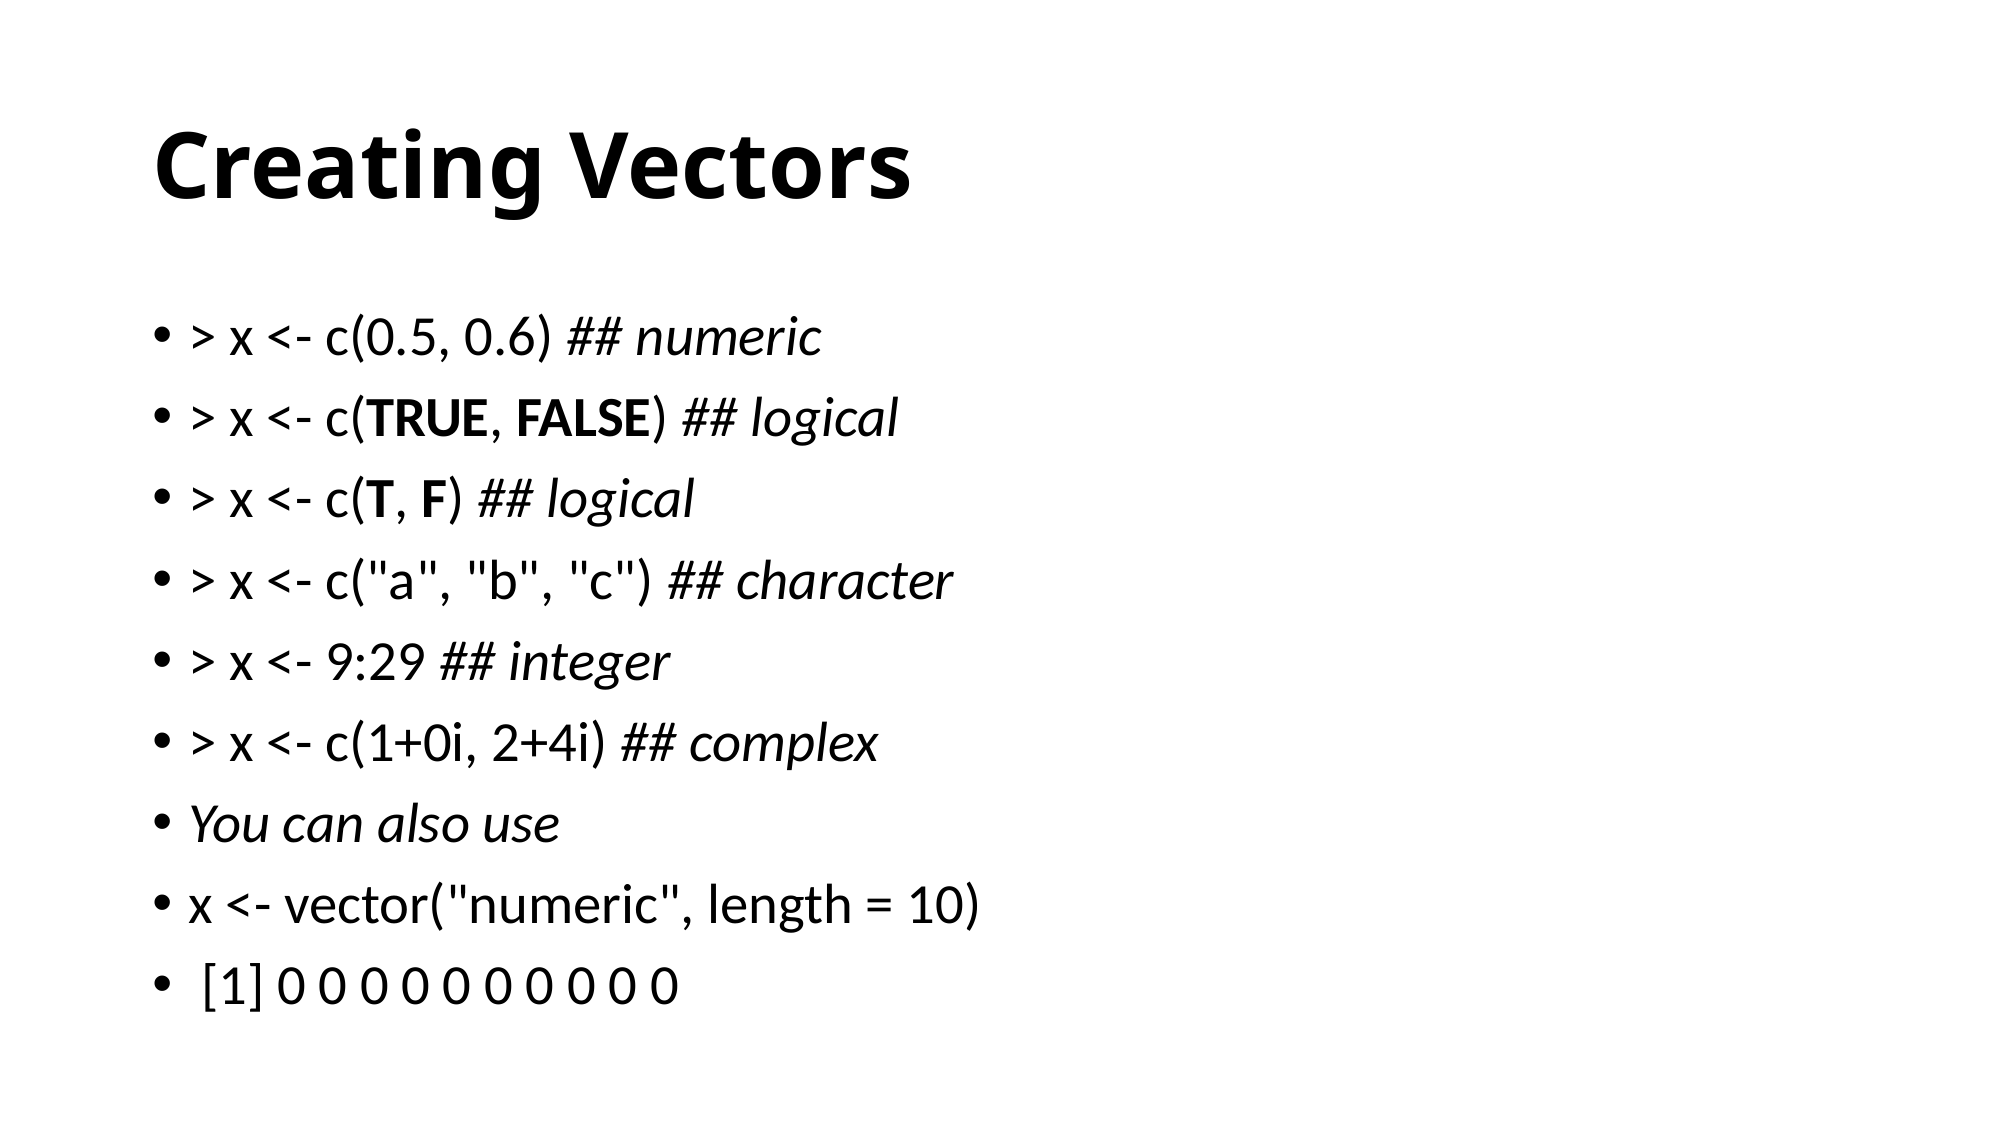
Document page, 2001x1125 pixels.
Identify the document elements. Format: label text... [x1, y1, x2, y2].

list > x <- c(0.5, 0.6) ## numeric > x <- c(TRUE, FALSE) ## logical > x <- c(T, F) ## logical > x <- c("a", "b", "c") ## character > x <- 9:29 ## integer > x <- c(1+0i, 2+4i) ## complex You can also use x <- vector("numeric", length = 10) [1] 0 0 0 0 0 0 0 0 0 0 [137, 299, 1863, 1027]
title Creating Vectors [137, 59, 1863, 278]
